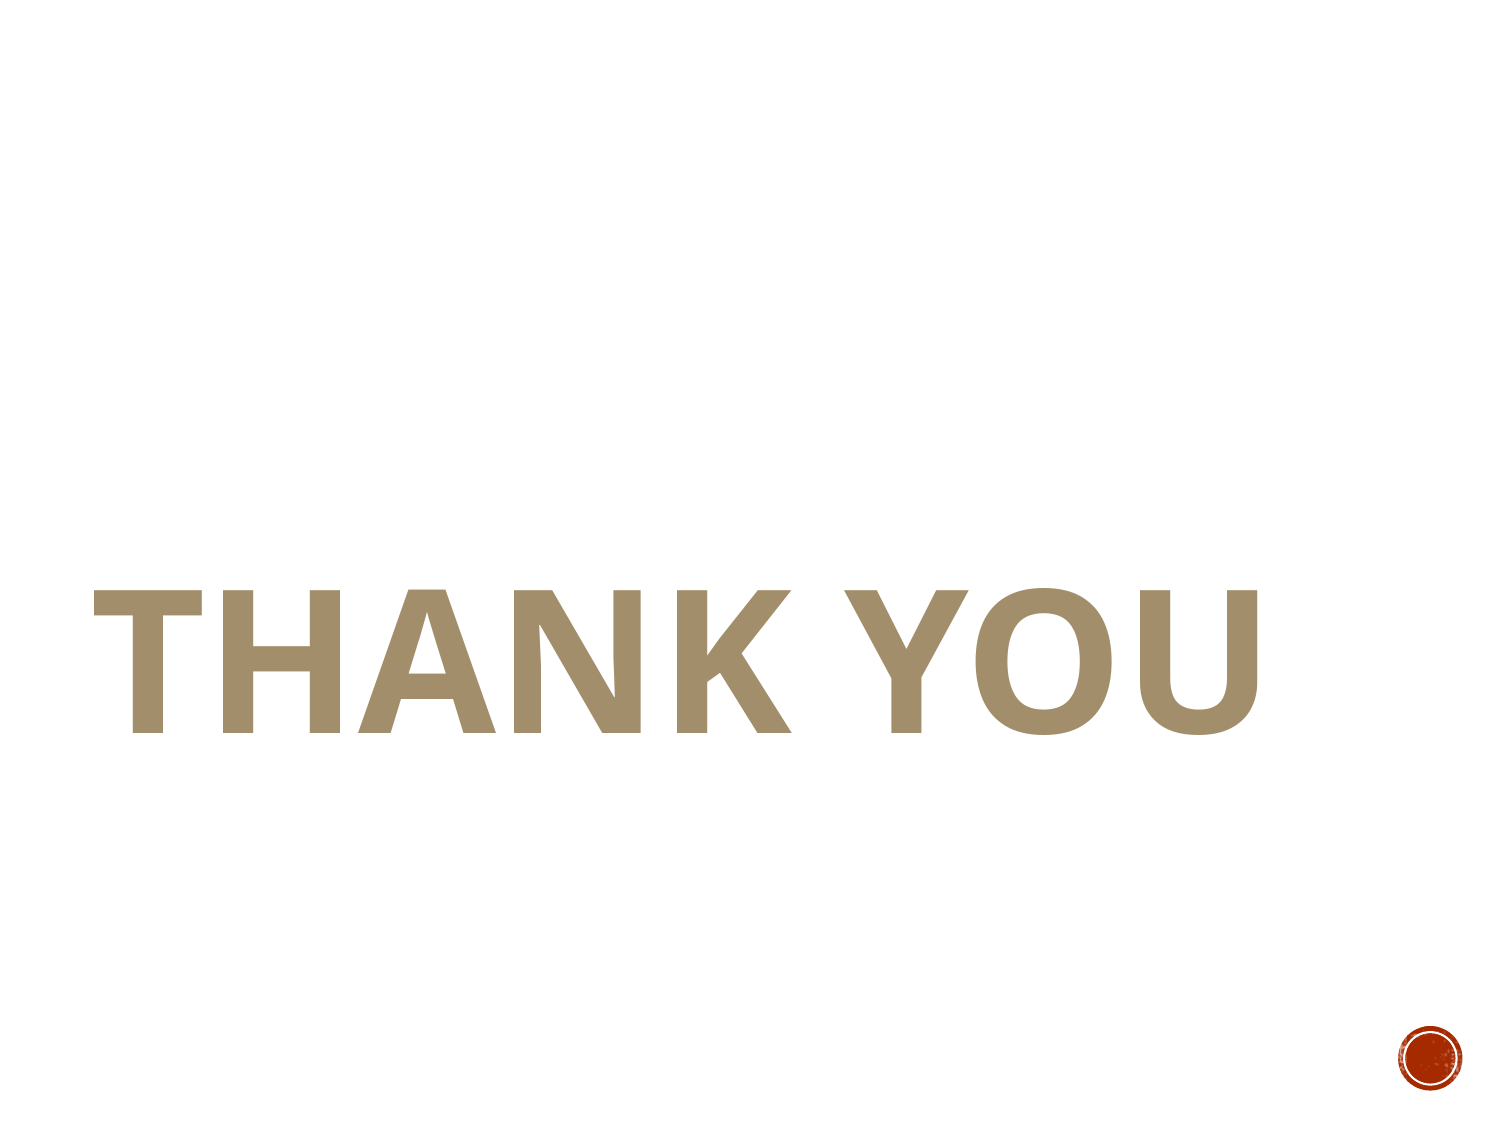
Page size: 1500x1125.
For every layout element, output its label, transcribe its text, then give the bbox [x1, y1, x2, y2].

title Thank You [75, 575, 1425, 763]
